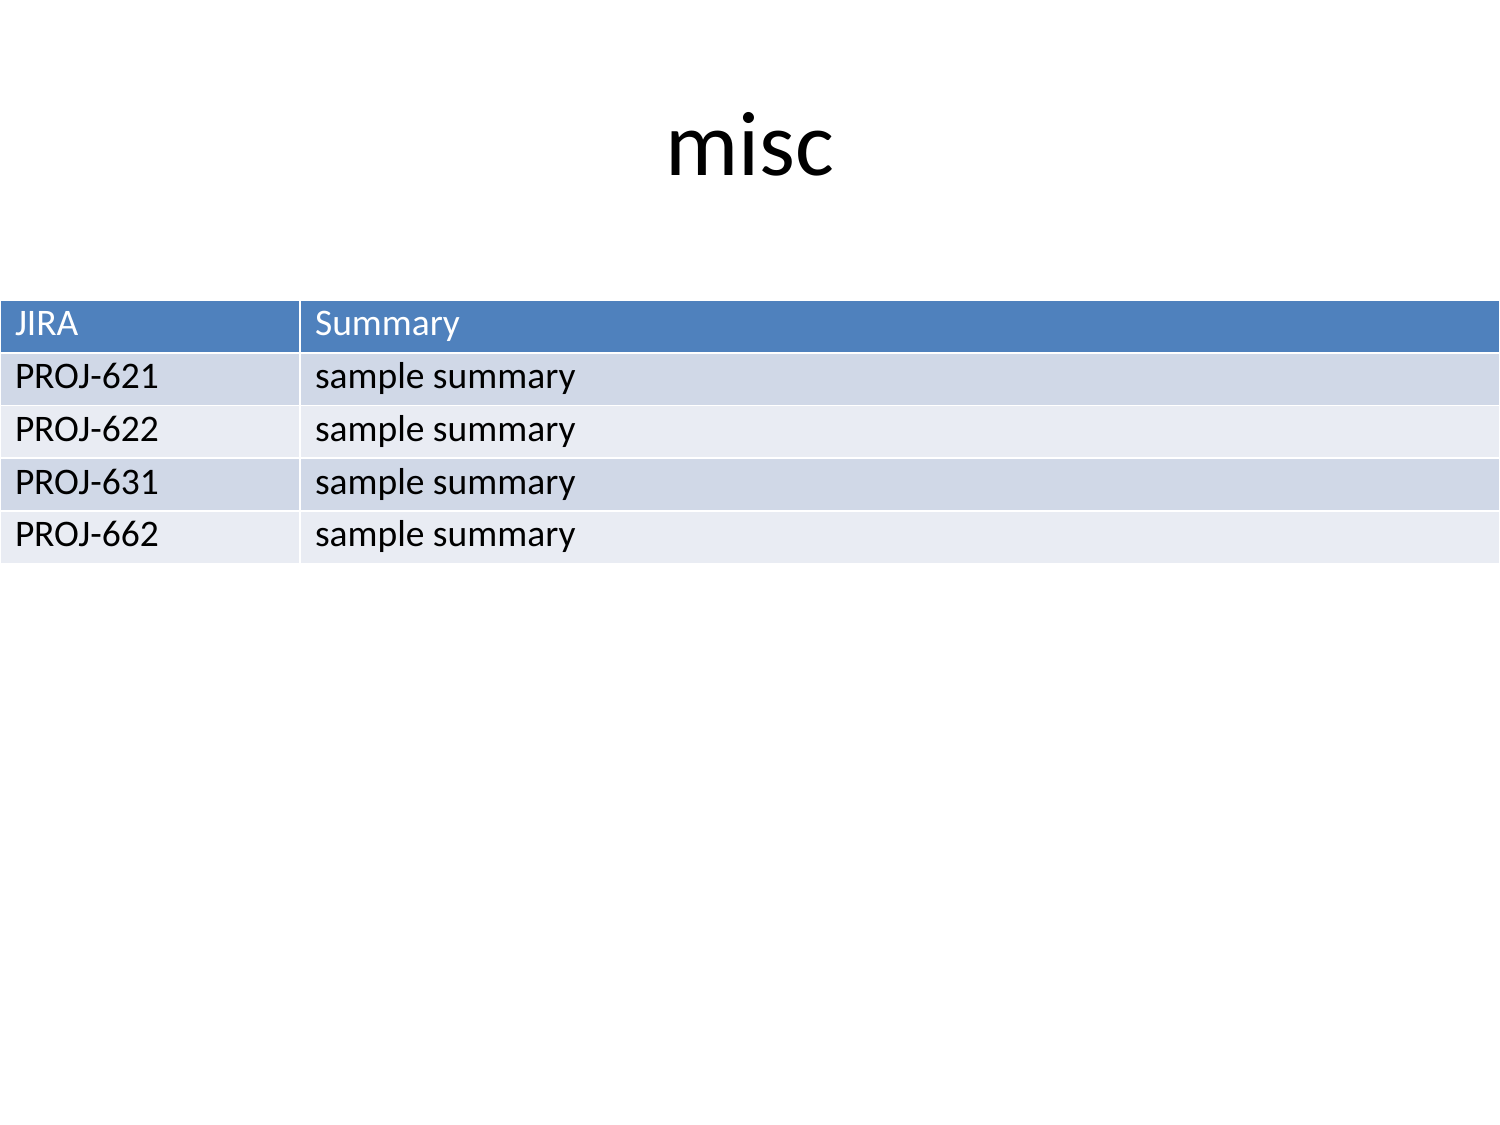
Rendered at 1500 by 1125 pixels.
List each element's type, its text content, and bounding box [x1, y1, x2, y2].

table_cell sample summary [301, 459, 1499, 510]
table_cell PROJ-622 [1, 406, 299, 457]
table_header Summary [301, 301, 1499, 352]
table_header JIRA [1, 301, 299, 352]
table_cell PROJ-662 [1, 512, 299, 563]
table_cell PROJ-621 [1, 354, 299, 405]
table_cell sample summary [301, 354, 1499, 405]
table_cell sample summary [301, 512, 1499, 563]
table_cell PROJ-631 [1, 459, 299, 510]
title misc [75, 45, 1425, 233]
table_cell sample summary [301, 406, 1499, 457]
